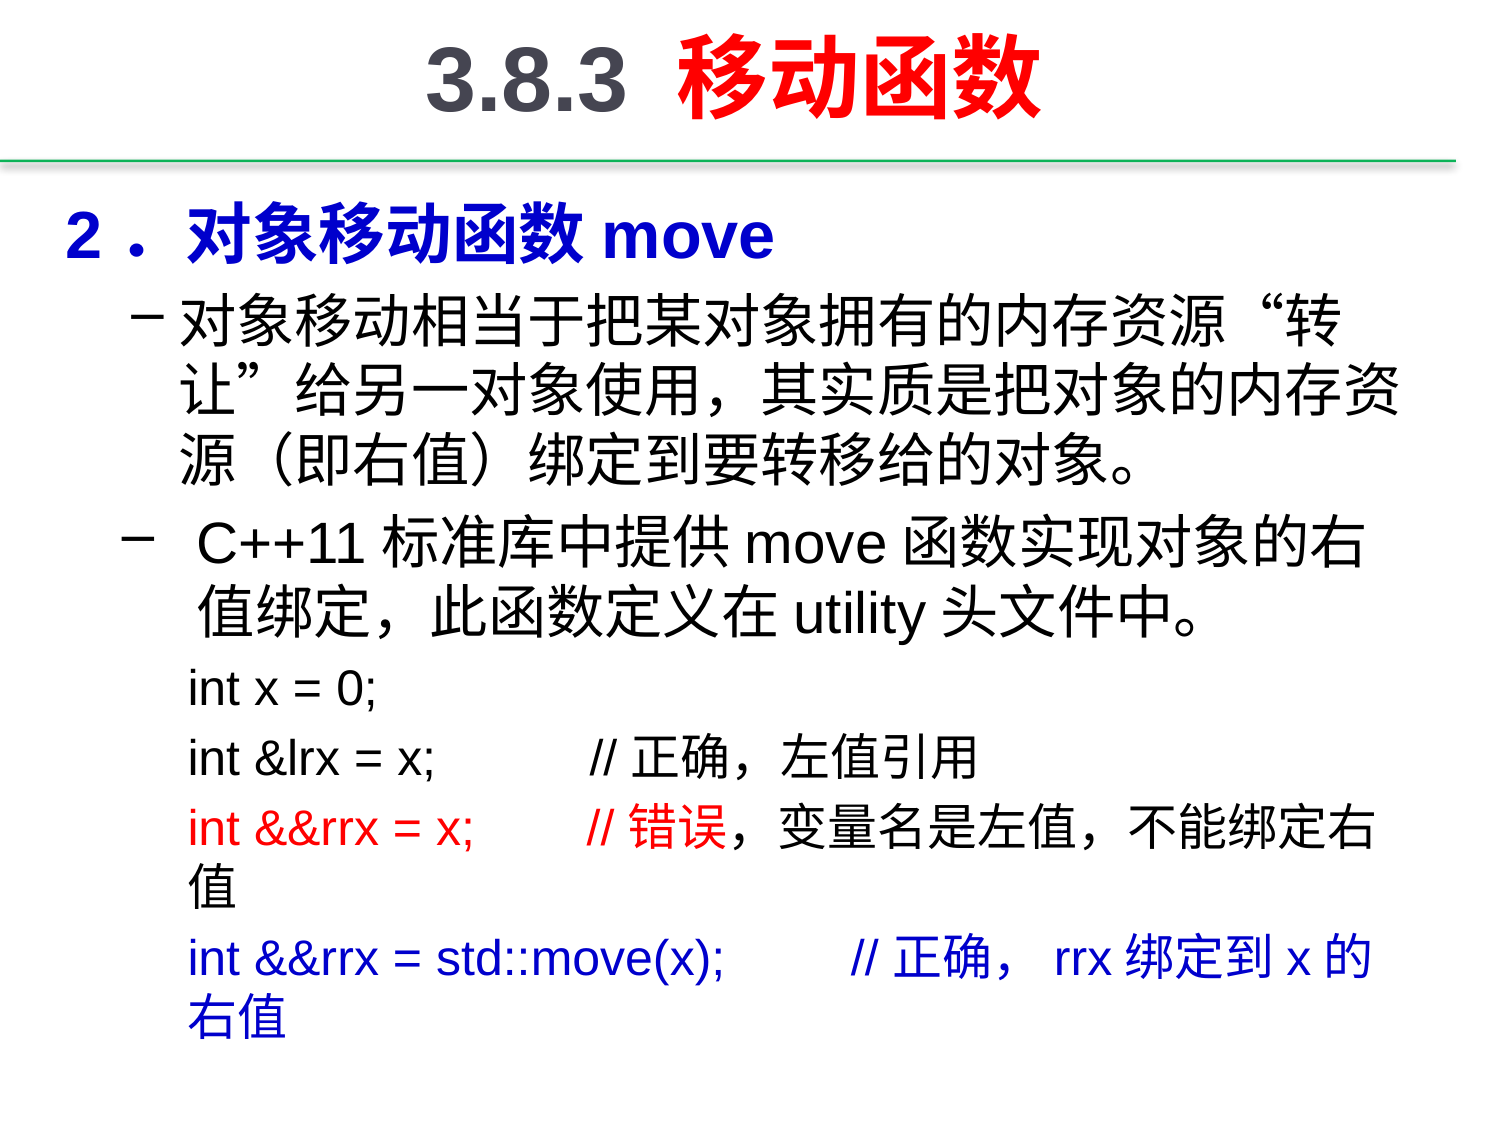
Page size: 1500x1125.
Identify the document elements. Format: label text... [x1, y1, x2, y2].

list 2．对象移动函数move 对象移动相当于把某对象拥有的内存资源“转让”给另一对象使用，其实质是把对象的内存资源（即右值）绑定到要转移给的对象。 C++11标准库中提供move函数实现对象的右值绑定，此函数定义在utility头文件中。 int x = 0; int &lrx = x; //正确，左值引用 int &&rrx = x; //错误，变量名是左值，不能绑定右值 int &&rrx = std::move(x); //正确，rrx绑定到x的右值 [41, 184, 1436, 1059]
title 3.8.3 移动函数 [107, 0, 1383, 149]
